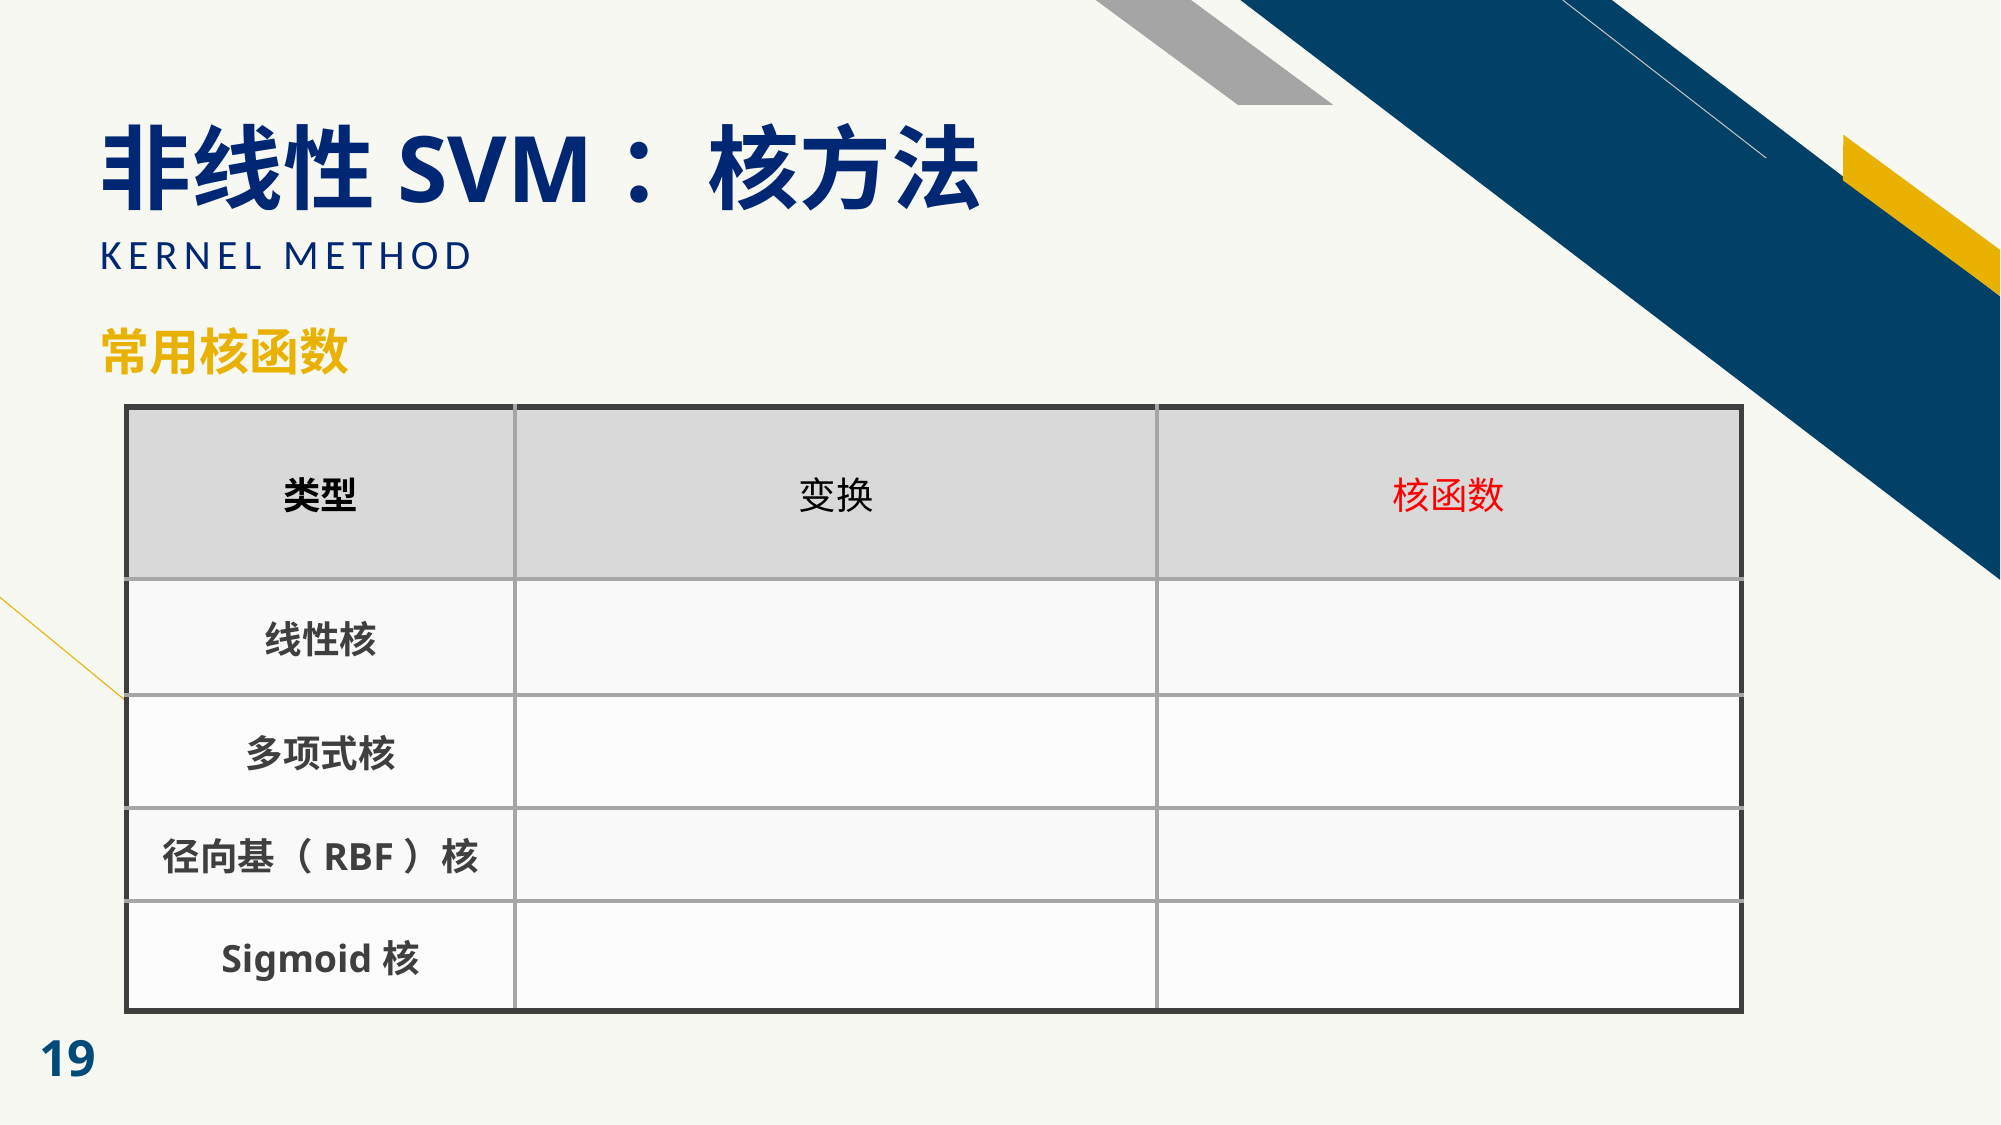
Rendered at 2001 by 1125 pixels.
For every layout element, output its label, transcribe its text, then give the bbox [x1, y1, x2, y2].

title 非线性SVM：核方法 [85, 34, 1453, 223]
list KERNEL METHOD [85, 225, 1295, 292]
slide_number 19 [24, 1030, 231, 1091]
list 常用核函数 [85, 295, 1783, 388]
